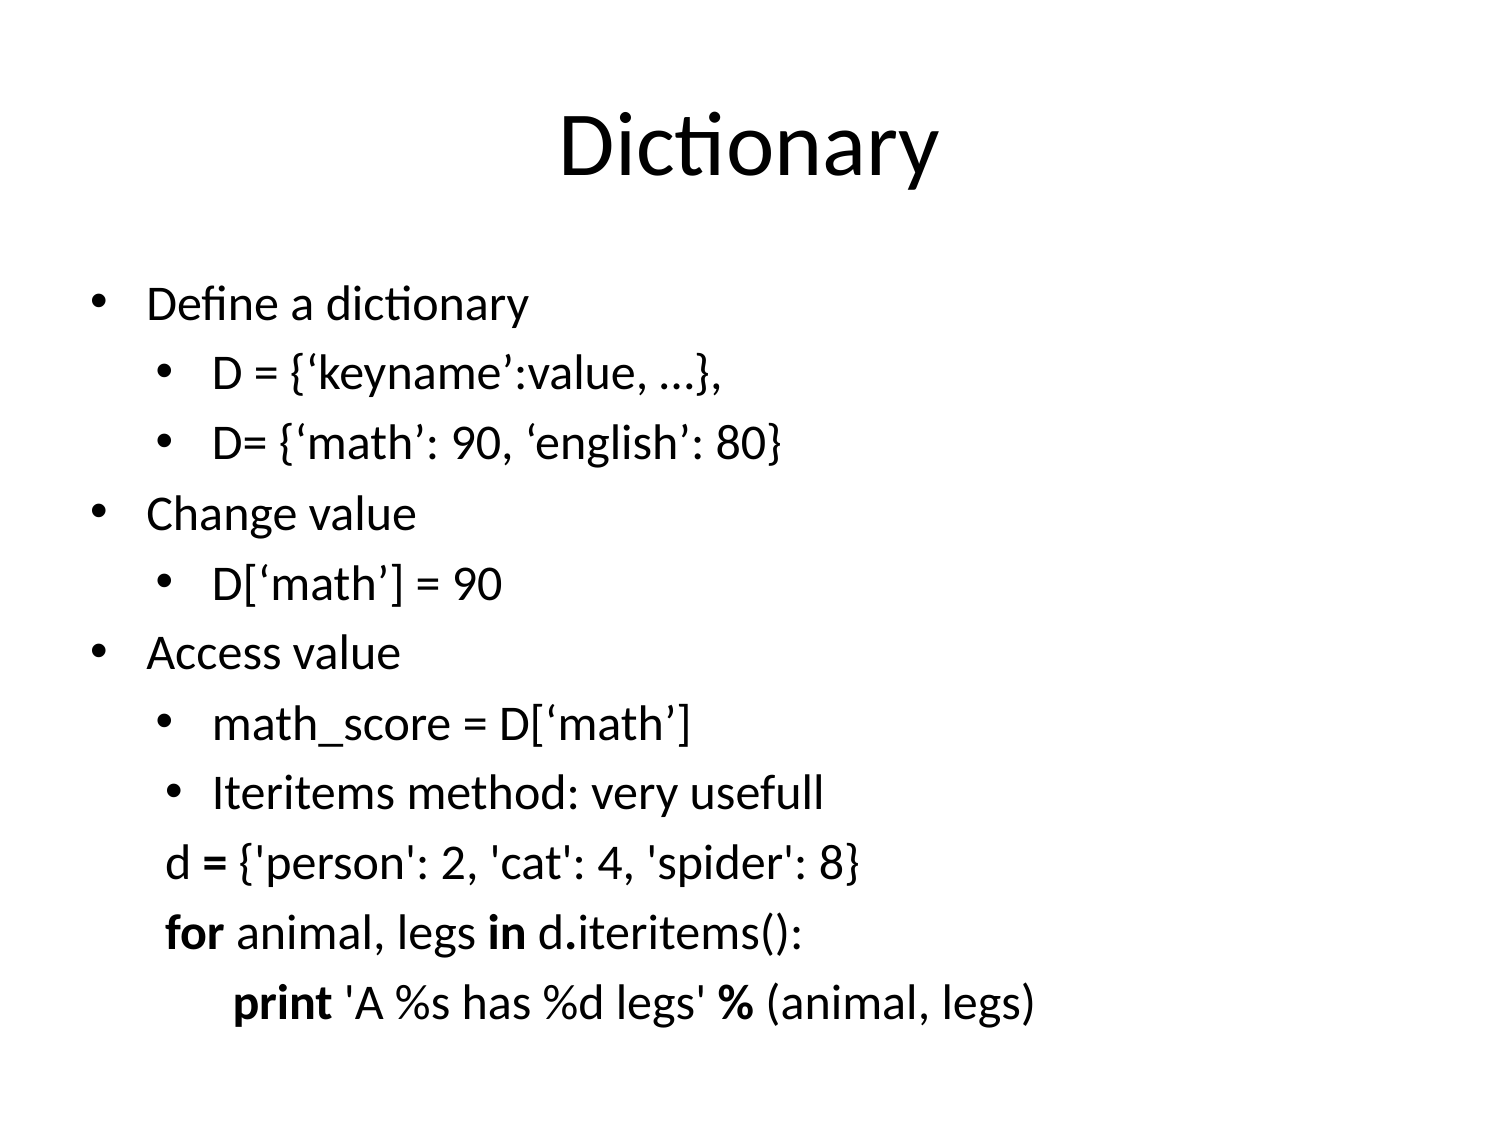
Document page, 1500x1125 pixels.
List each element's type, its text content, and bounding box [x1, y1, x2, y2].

title Dictionary [75, 45, 1425, 233]
list Define a dictionary D = {‘keyname’:value, …}, D= {‘math’: 90, ‘english’: 80} Change value D[‘math’] = 90 Access value math_score = D[‘math’] Iteritems method: very usefull d = {'person': 2, 'cat': 4, 'spider': 8} for animal, legs in d.iteritems(): print 'A %s has %d legs' % (animal, legs) [75, 262, 1425, 1005]
